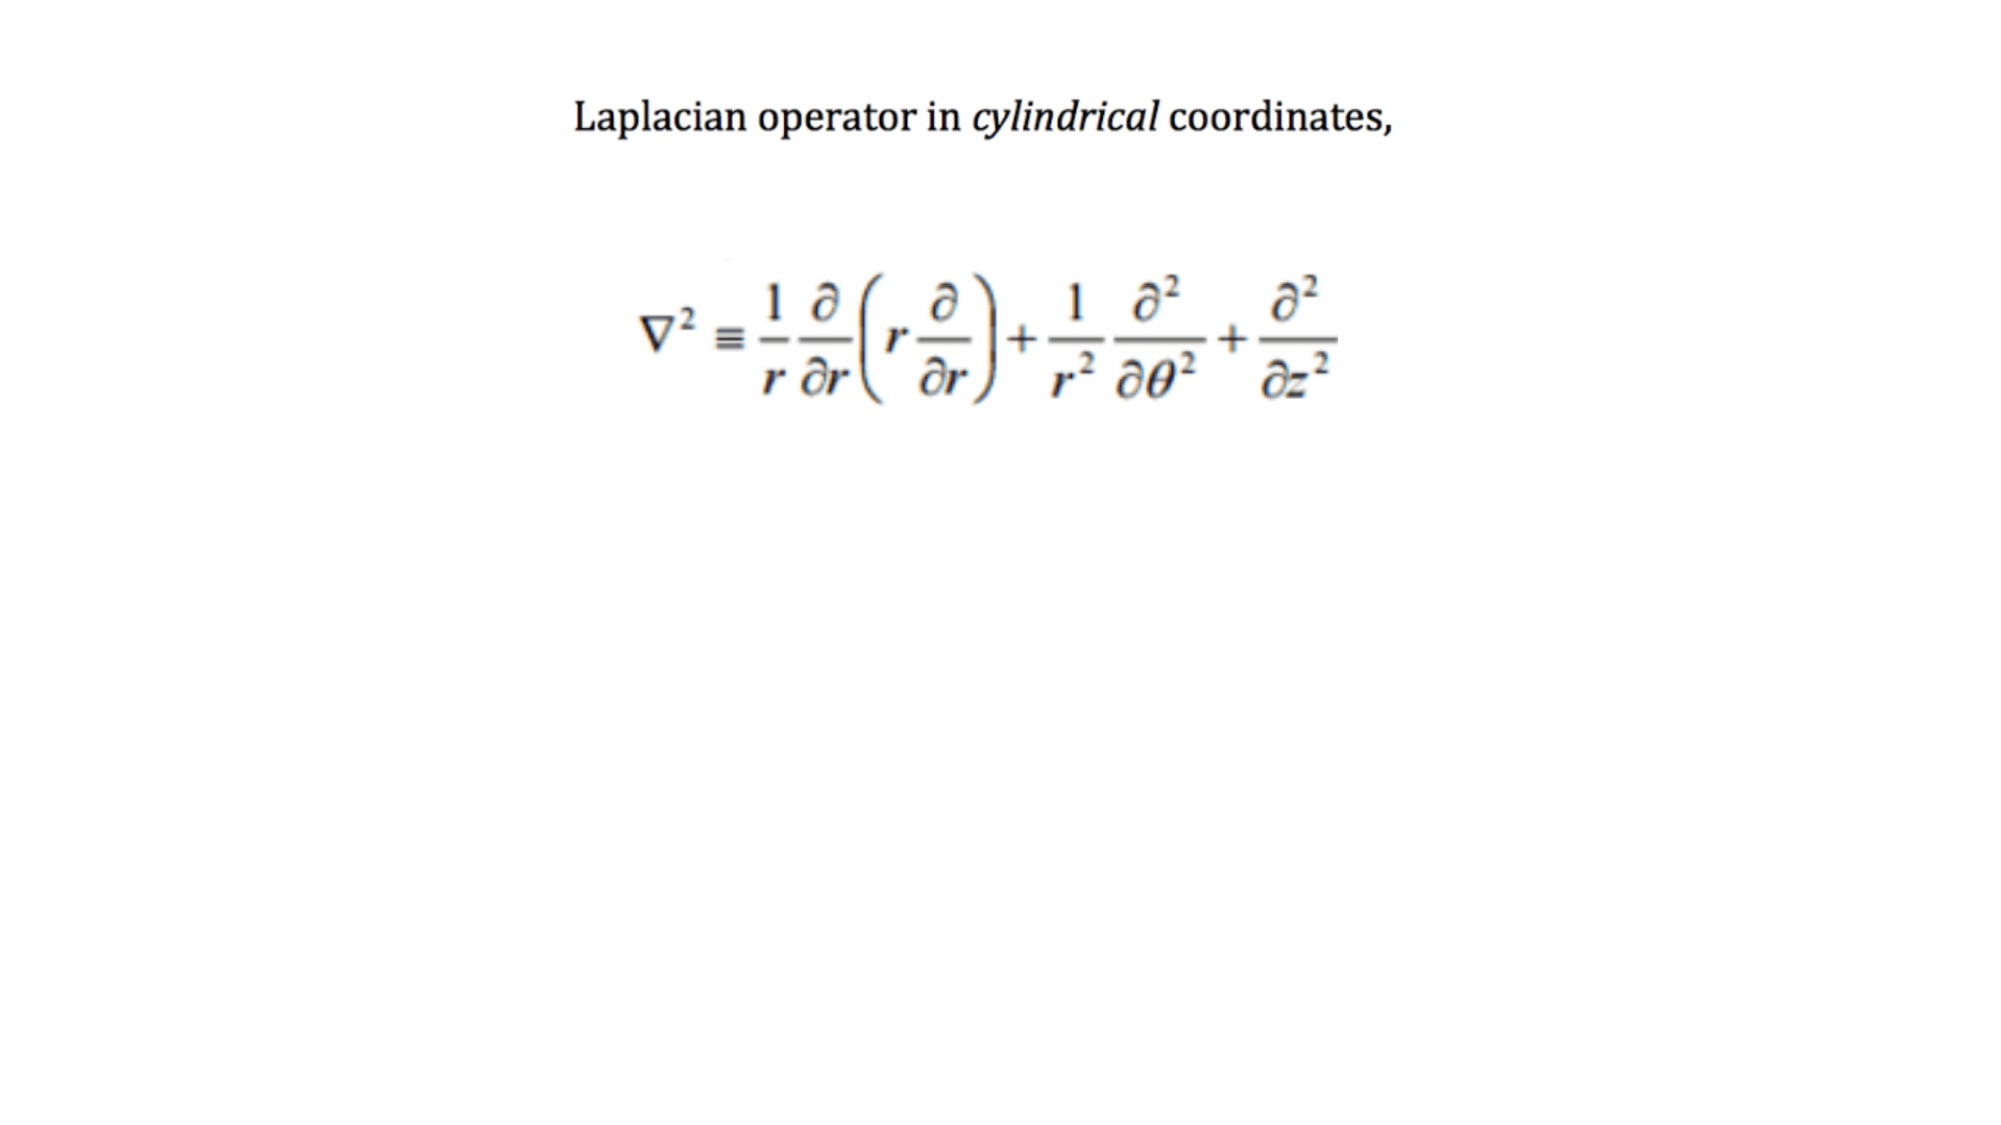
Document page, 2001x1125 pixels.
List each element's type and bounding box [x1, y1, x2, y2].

picture [564, 72, 1394, 146]
picture [620, 259, 1338, 428]
